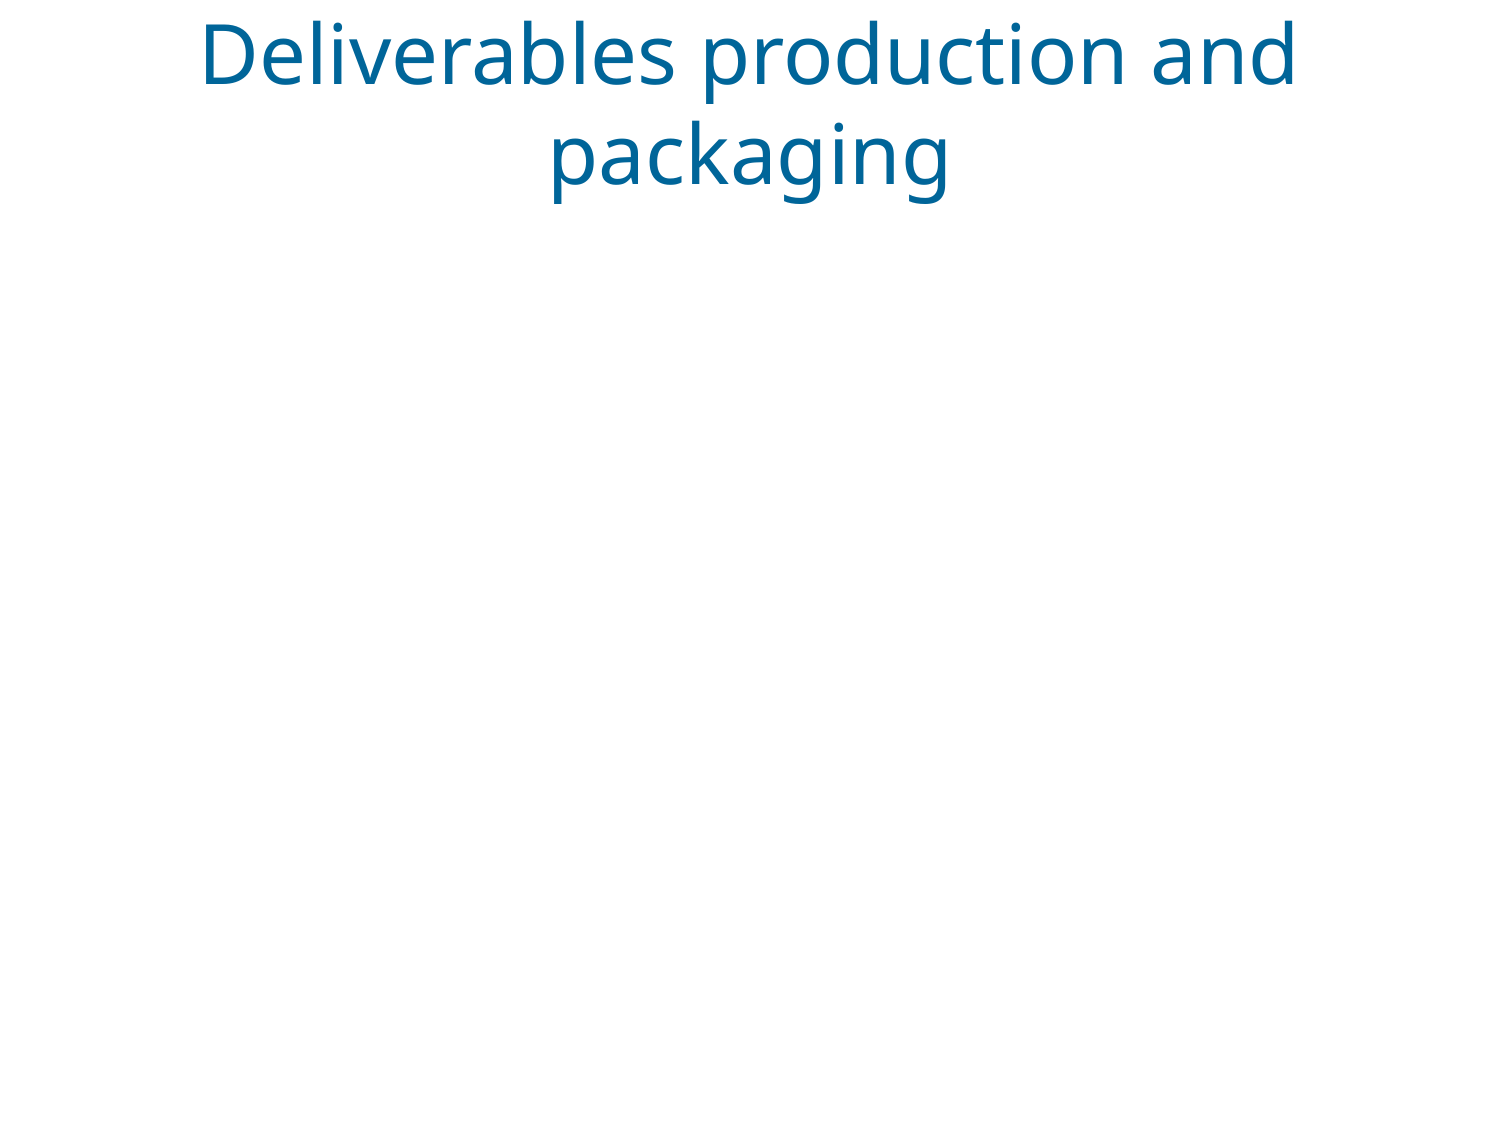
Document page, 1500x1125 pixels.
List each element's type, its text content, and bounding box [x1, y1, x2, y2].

title Deliverables production and packaging [75, 7, 1425, 195]
